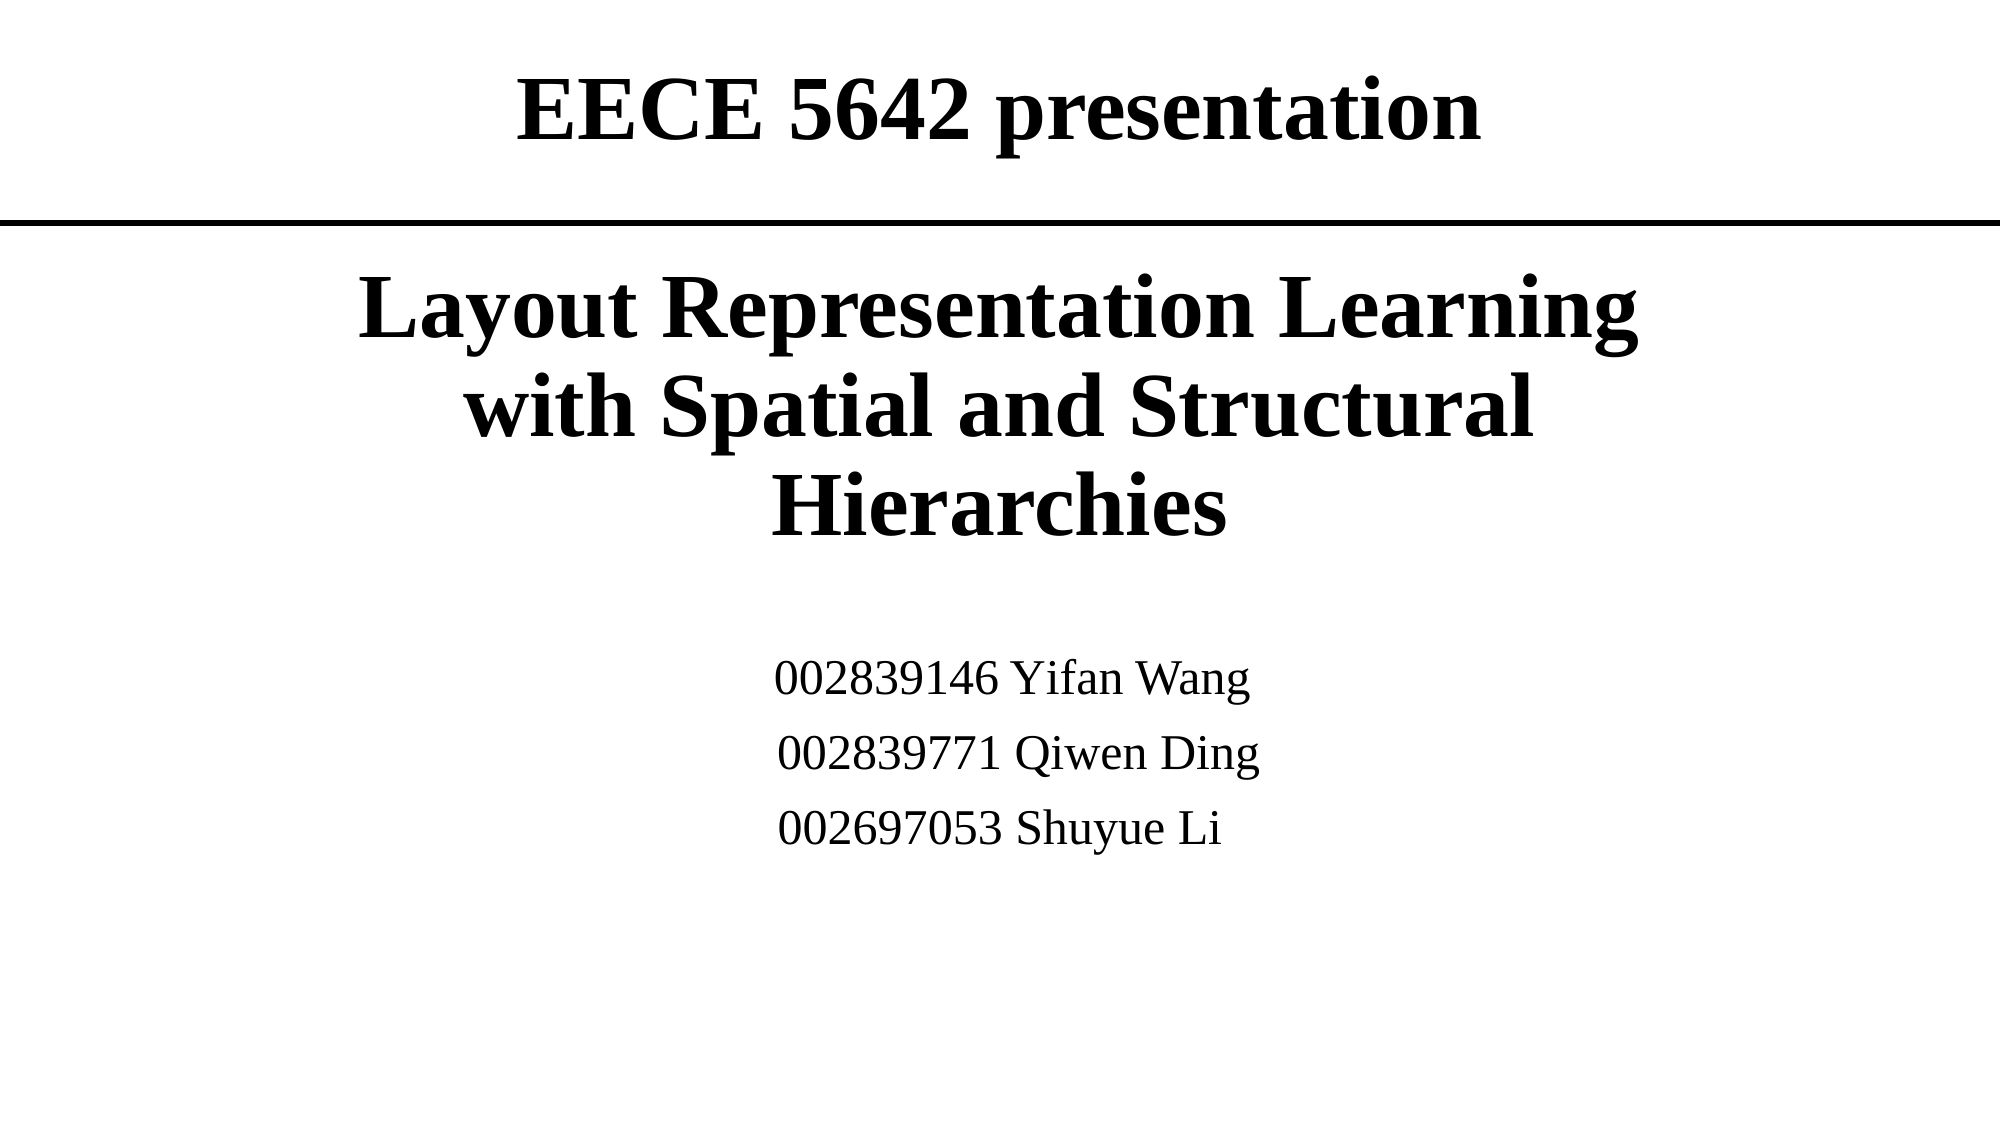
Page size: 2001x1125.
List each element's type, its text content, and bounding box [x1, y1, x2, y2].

text_box 002839146 Yifan Wang 002839771 Qiwen Ding 002697053 Shuyue Li [220, 644, 1780, 864]
text_box EECE 5642 presentation Layout Representation Learning with Spatial and Structural Hierarchies [276, 226, 1724, 563]
